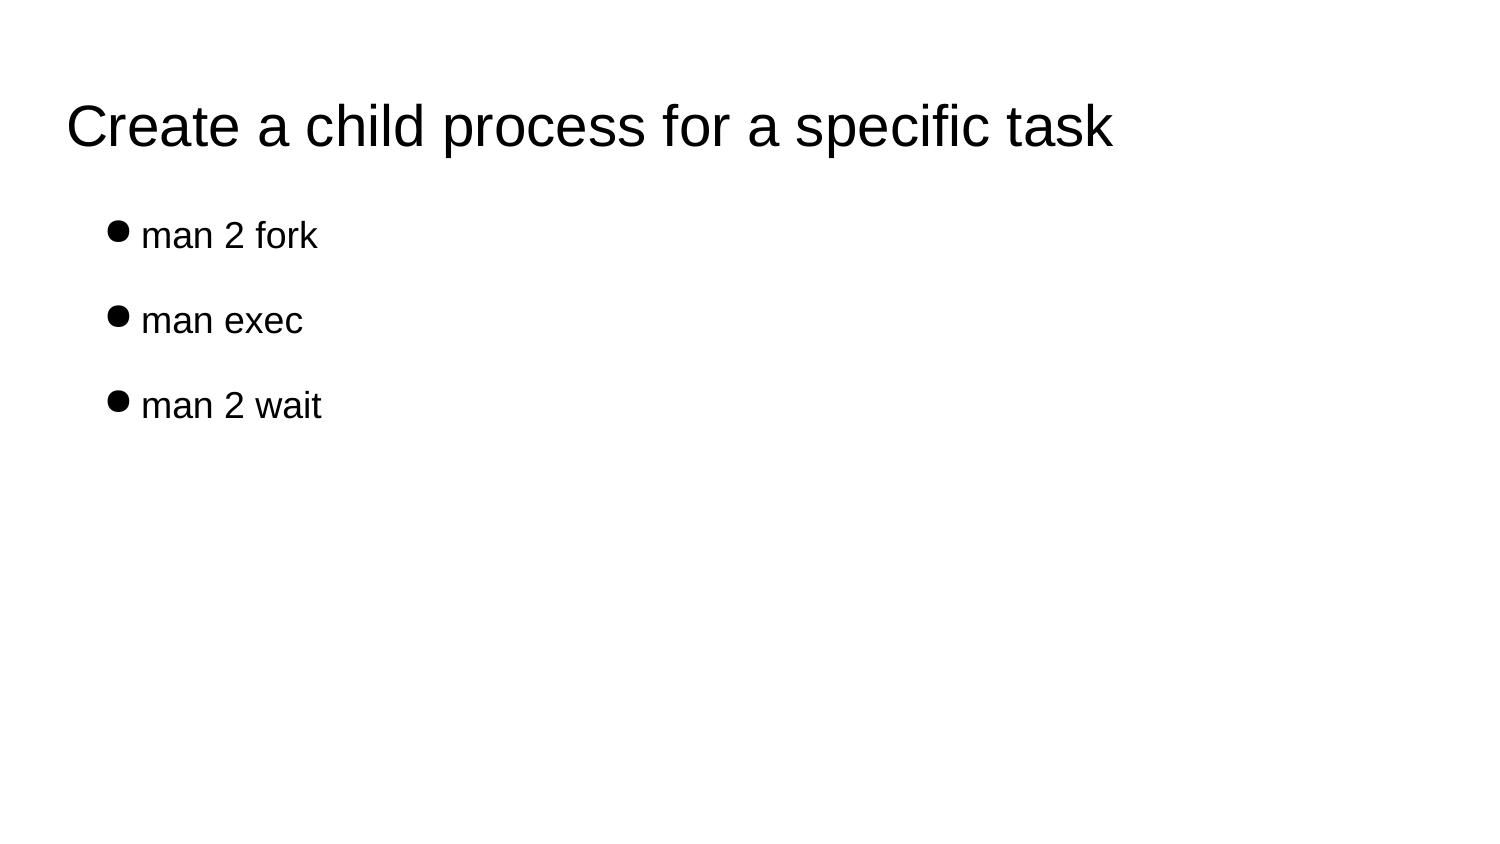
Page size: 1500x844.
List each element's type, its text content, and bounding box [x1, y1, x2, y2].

title Create a child process for a specific task [51, 72, 1449, 167]
list man 2 fork man exec man 2 wait [51, 189, 1449, 750]
